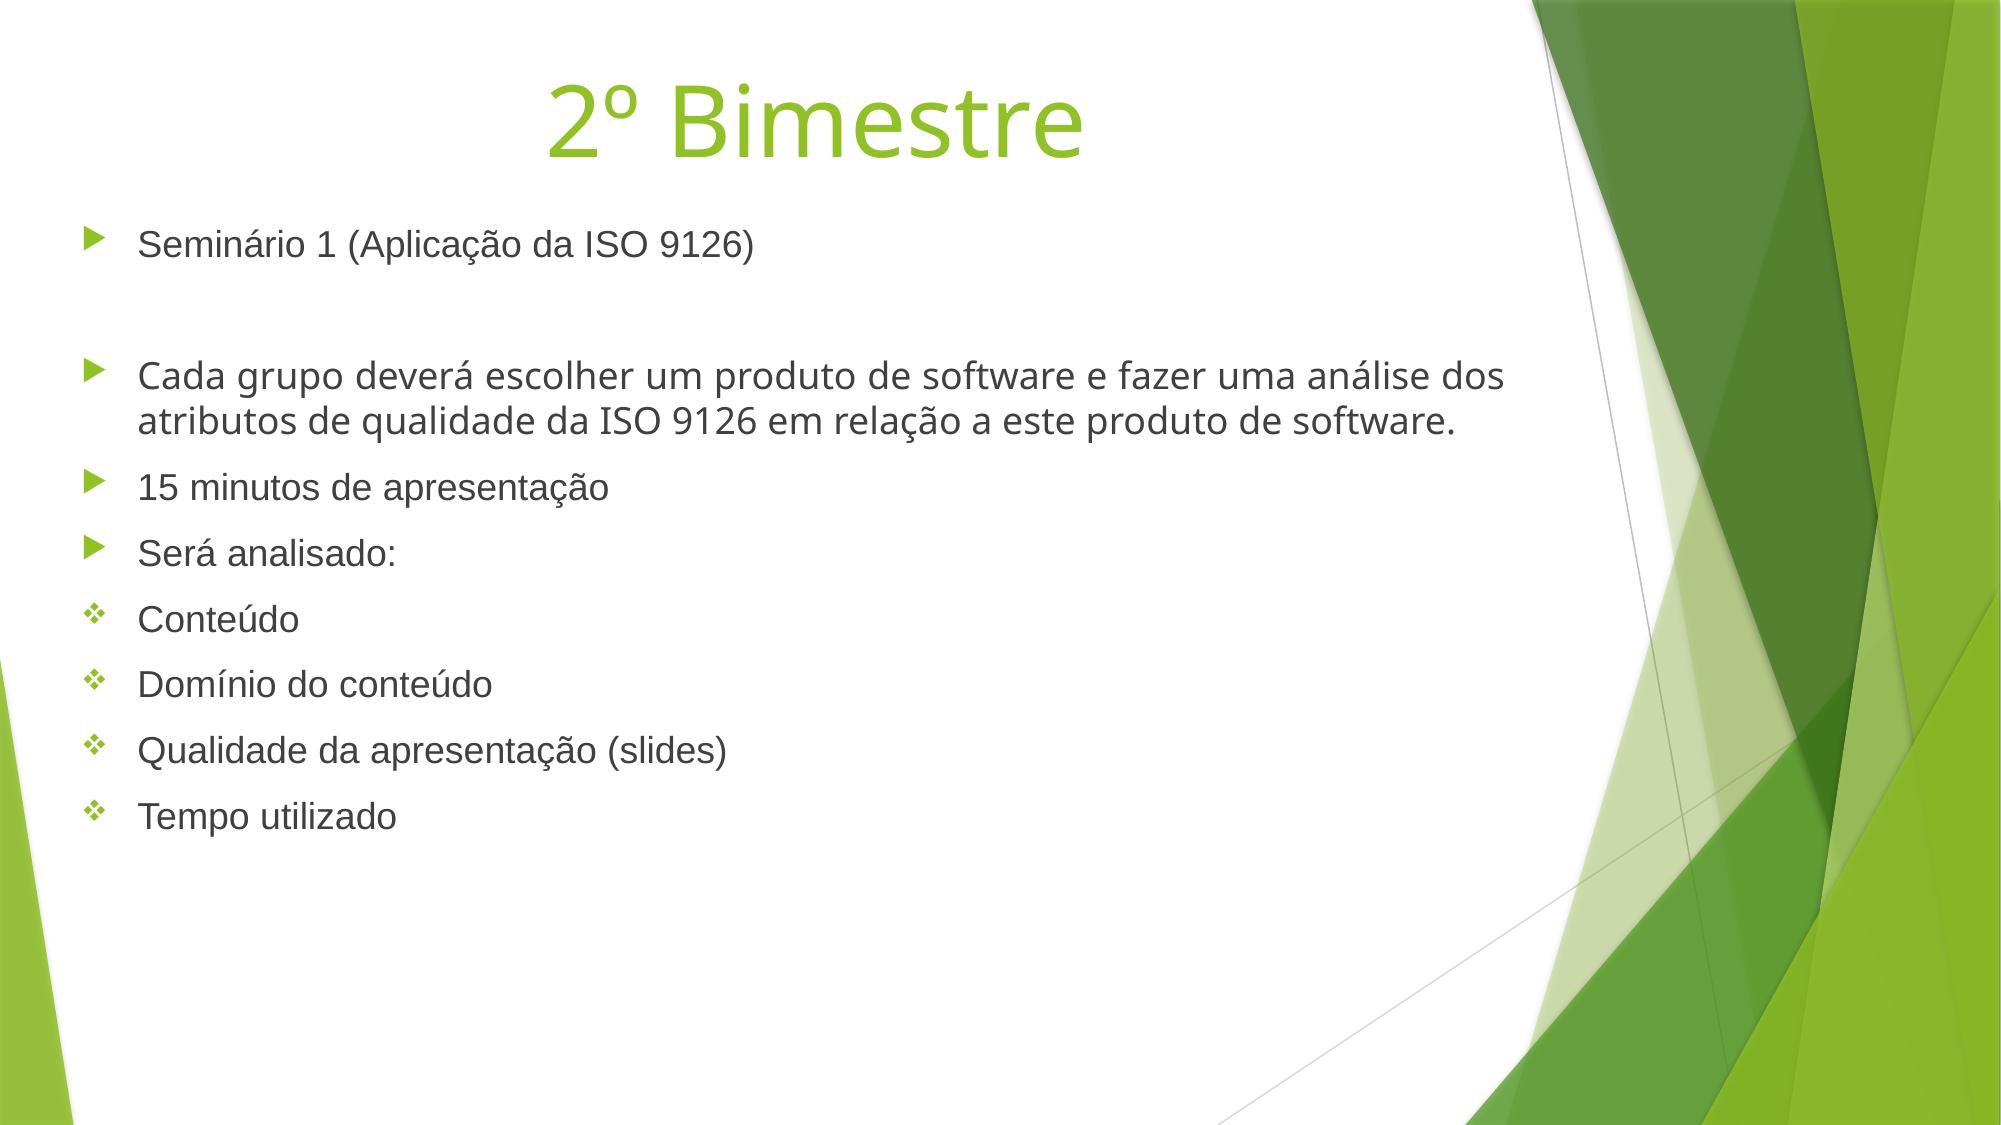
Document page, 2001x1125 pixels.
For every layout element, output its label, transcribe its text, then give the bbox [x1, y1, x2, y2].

title 2º Bimestre [111, 50, 1522, 212]
list Seminário 1 (Aplicação da ISO 9126) Cada grupo deverá escolher um produto de software e fazer uma análise dos atributos de qualidade da ISO 9126 em relação a este produto de software. 15 minutos de apresentação Será analisado: Conteúdo Domínio do conteúdo Qualidade da apresentação (slides) Tempo utilizado [66, 212, 1522, 1125]
